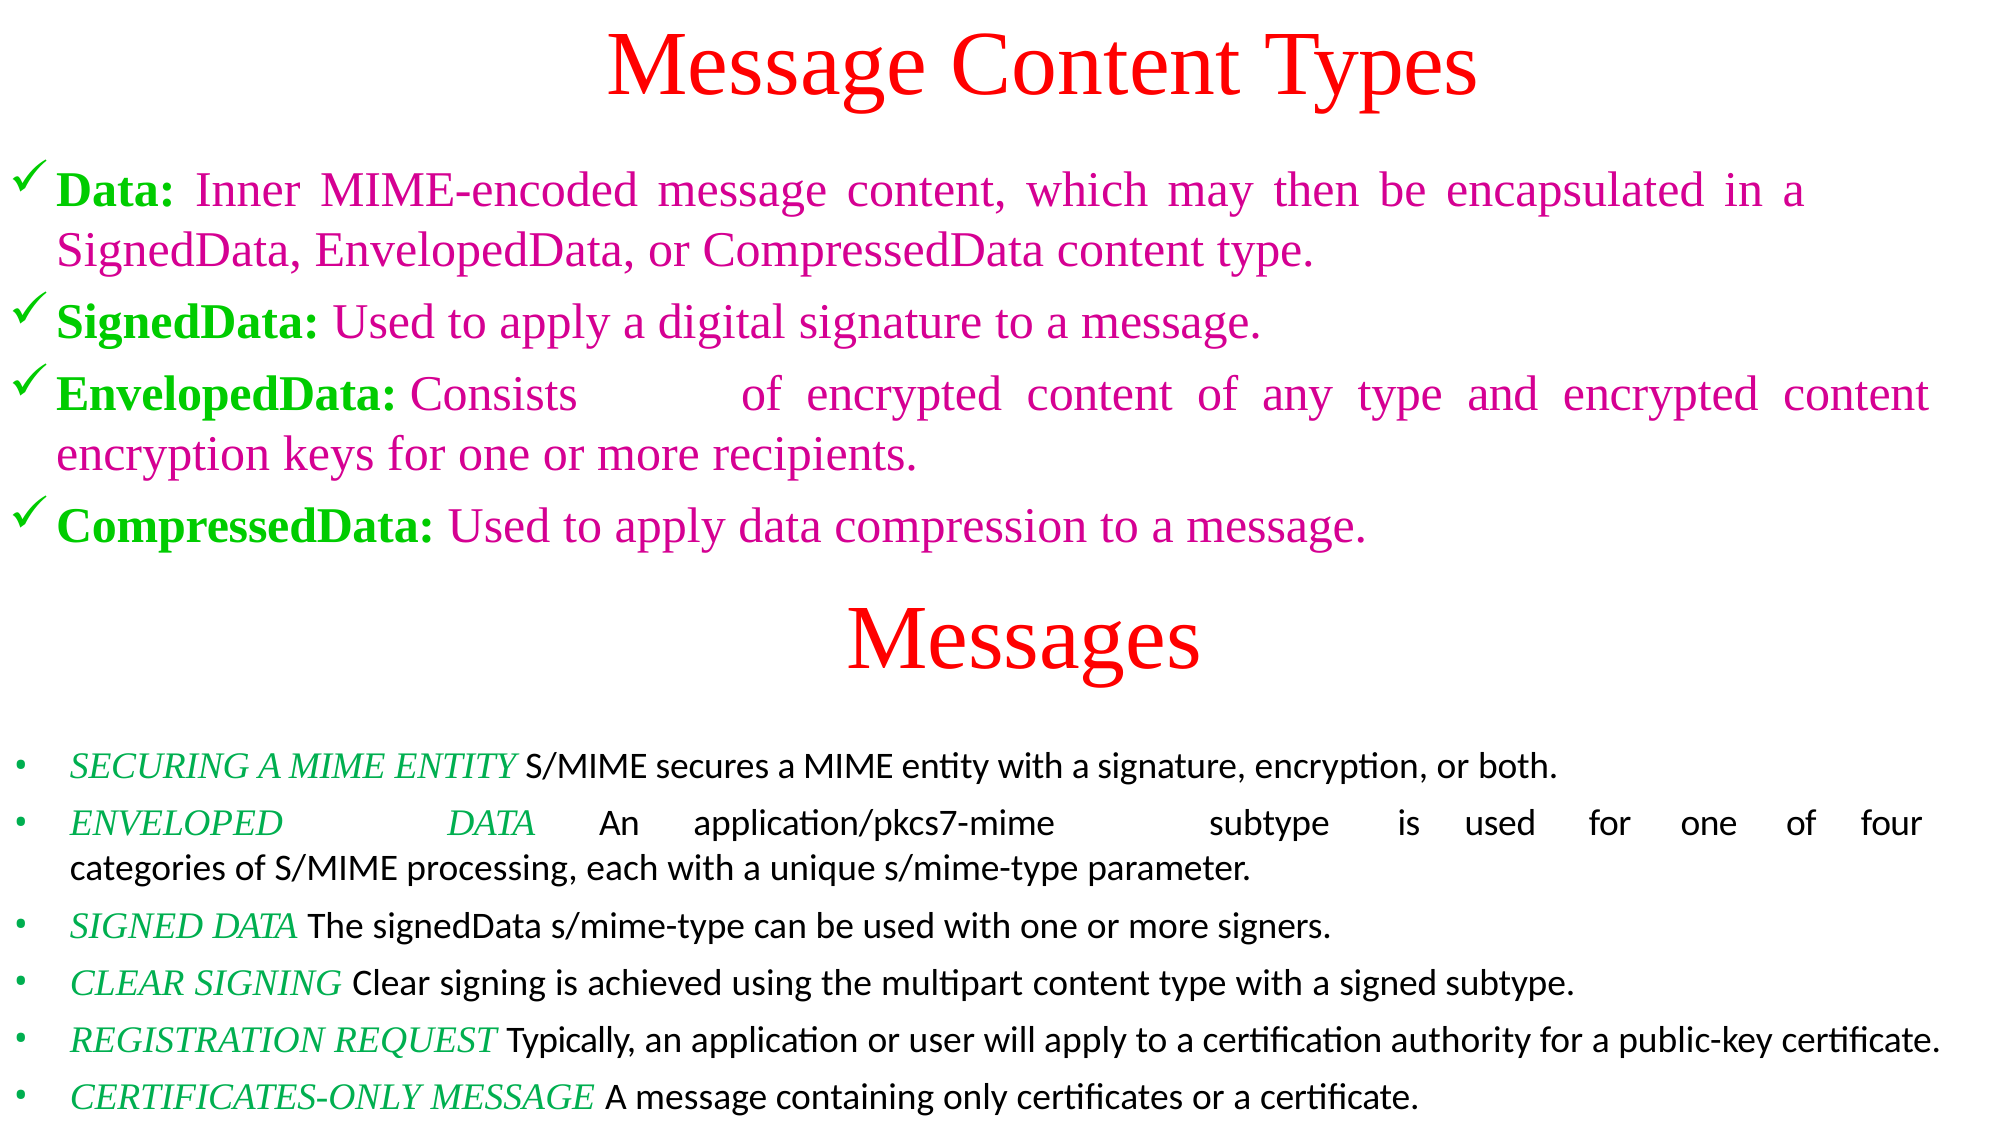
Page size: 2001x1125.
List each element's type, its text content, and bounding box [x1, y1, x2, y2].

text_box Data: Inner MIME-encoded message content, which may then be encapsulated in a SignedData, EnvelopedData, or CompressedData content type. SignedData: Used to apply a digital signature to a message. EnvelopedData: Consists of encrypted content of any type and encrypted content encryption keys for one or more recipients. CompressedData: Used to apply data compression to a message. [6, 154, 1984, 553]
title Messages [512, 575, 1872, 739]
text_box Message Content Types [604, 1, 1483, 114]
list SECURING A MIME ENTITY S/MIME secures a MIME entity with a signature, encryption, or both. ENVELOPED DATA An application/pkcs7-mime subtype is used for one of four categories of S/MIME processing, each with a unique s/mime-type parameter. SIGNED DATA The signedData s/mime-type can be used with one or more signers. CLEAR SIGNING Clear signing is achieved using the multipart content type with a signed subtype. REGISTRATION REQUEST Typically, an application or user will apply to a certification authority for a public-key certificate. CERTIFICATES-ONLY MESSAGE A message containing only certificates or a certificate. [11, 739, 1989, 1125]
